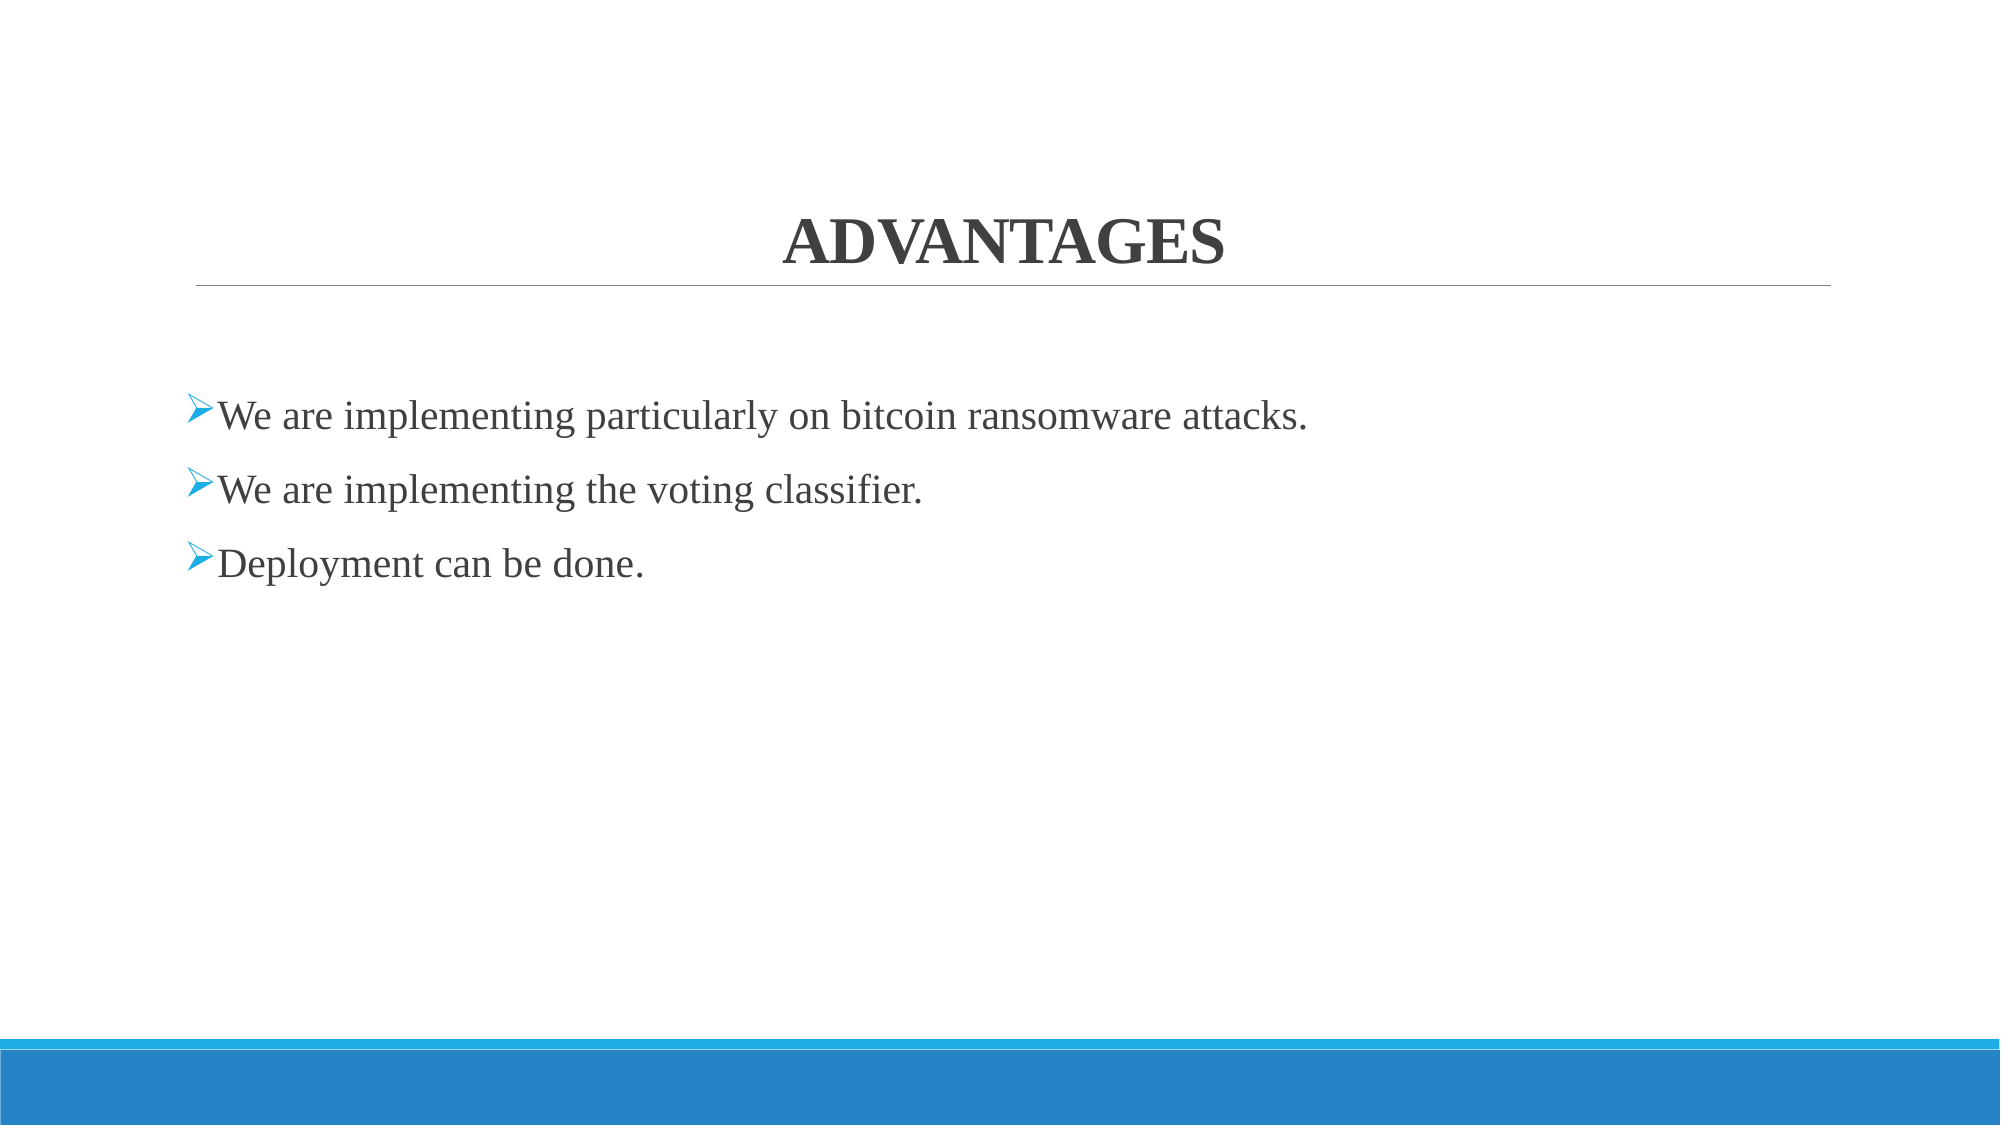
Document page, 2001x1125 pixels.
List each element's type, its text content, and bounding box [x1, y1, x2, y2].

title ADVANTAGES [180, 47, 1830, 285]
list We are implementing particularly on bitcoin ransomware attacks. We are implementing the voting classifier. Deployment can be done. [184, 386, 1835, 1047]
